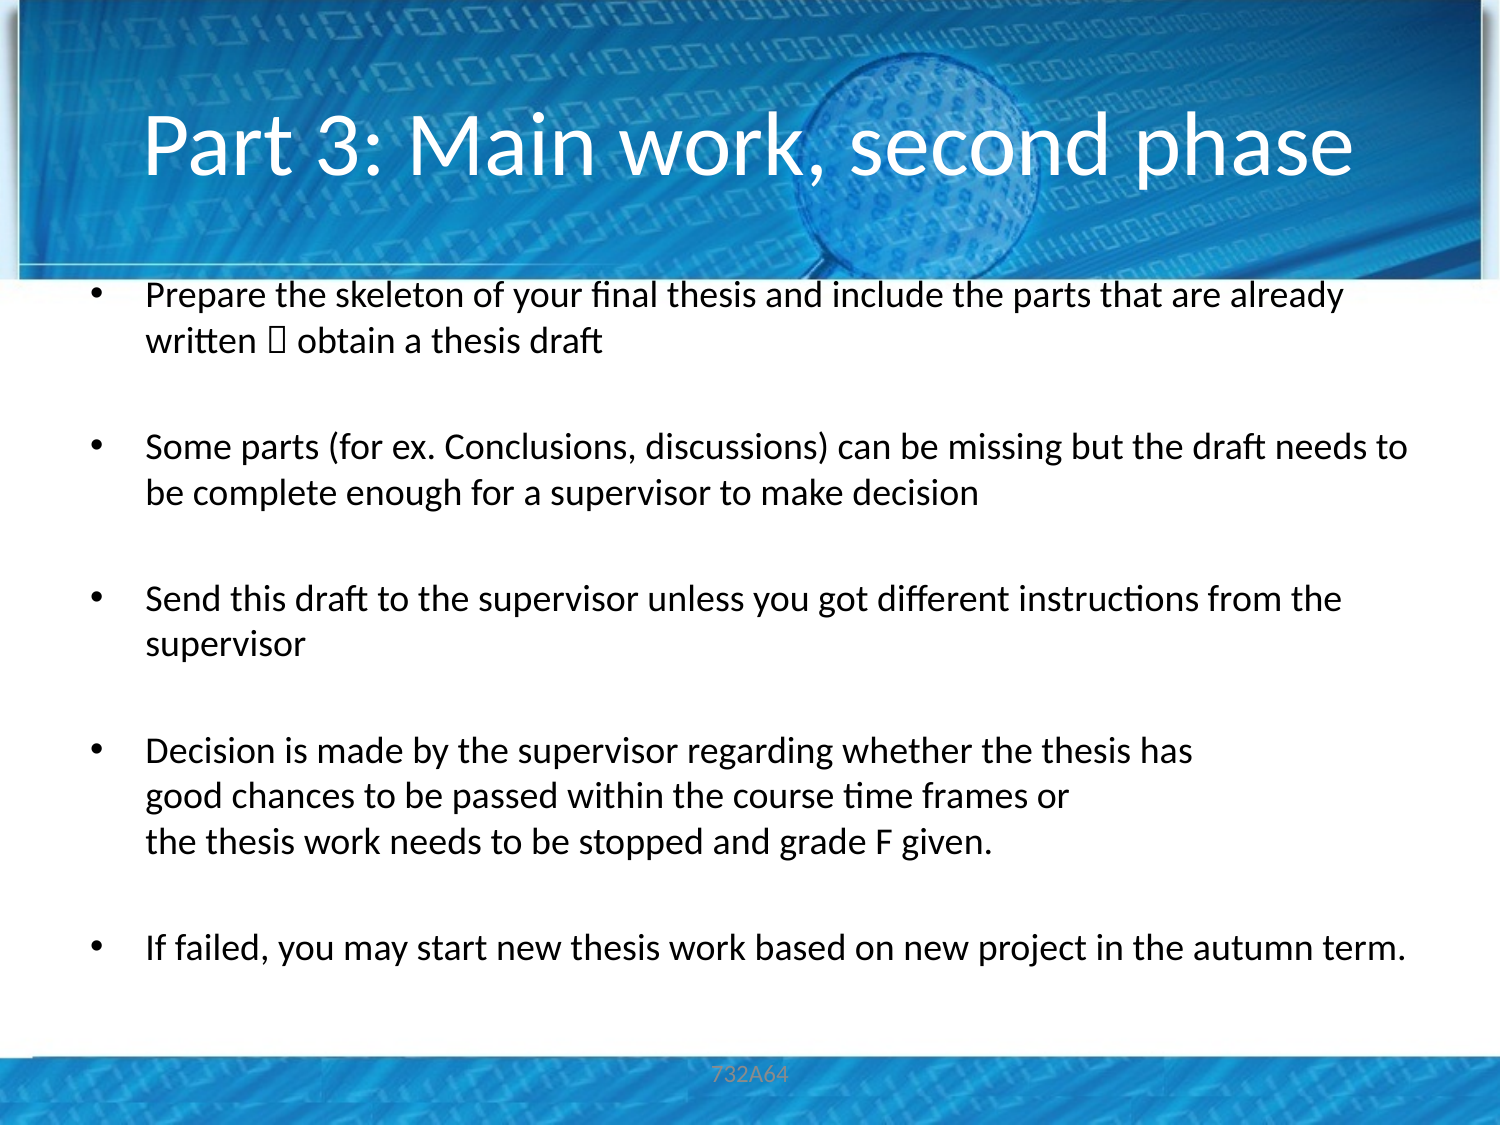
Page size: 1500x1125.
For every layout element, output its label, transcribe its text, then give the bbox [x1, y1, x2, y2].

picture [0, 0, 1500, 1125]
list Prepare the skeleton of your final thesis and include the parts that are already written  obtain a thesis draft Some parts (for ex. Conclusions, discussions) can be missing but the draft needs to be complete enough for a supervisor to make decision Send this draft to the supervisor unless you got different instructions from the supervisor Decision is made by the supervisor regarding whether the thesis has good chances to be passed within the course time frames or the thesis work needs to be stopped and grade F given. If failed, you may start new thesis work based on new project in the autumn term. [75, 262, 1425, 1005]
title Part 3: Main work, second phase [75, 45, 1425, 233]
footer 732A64 [512, 1042, 988, 1103]
